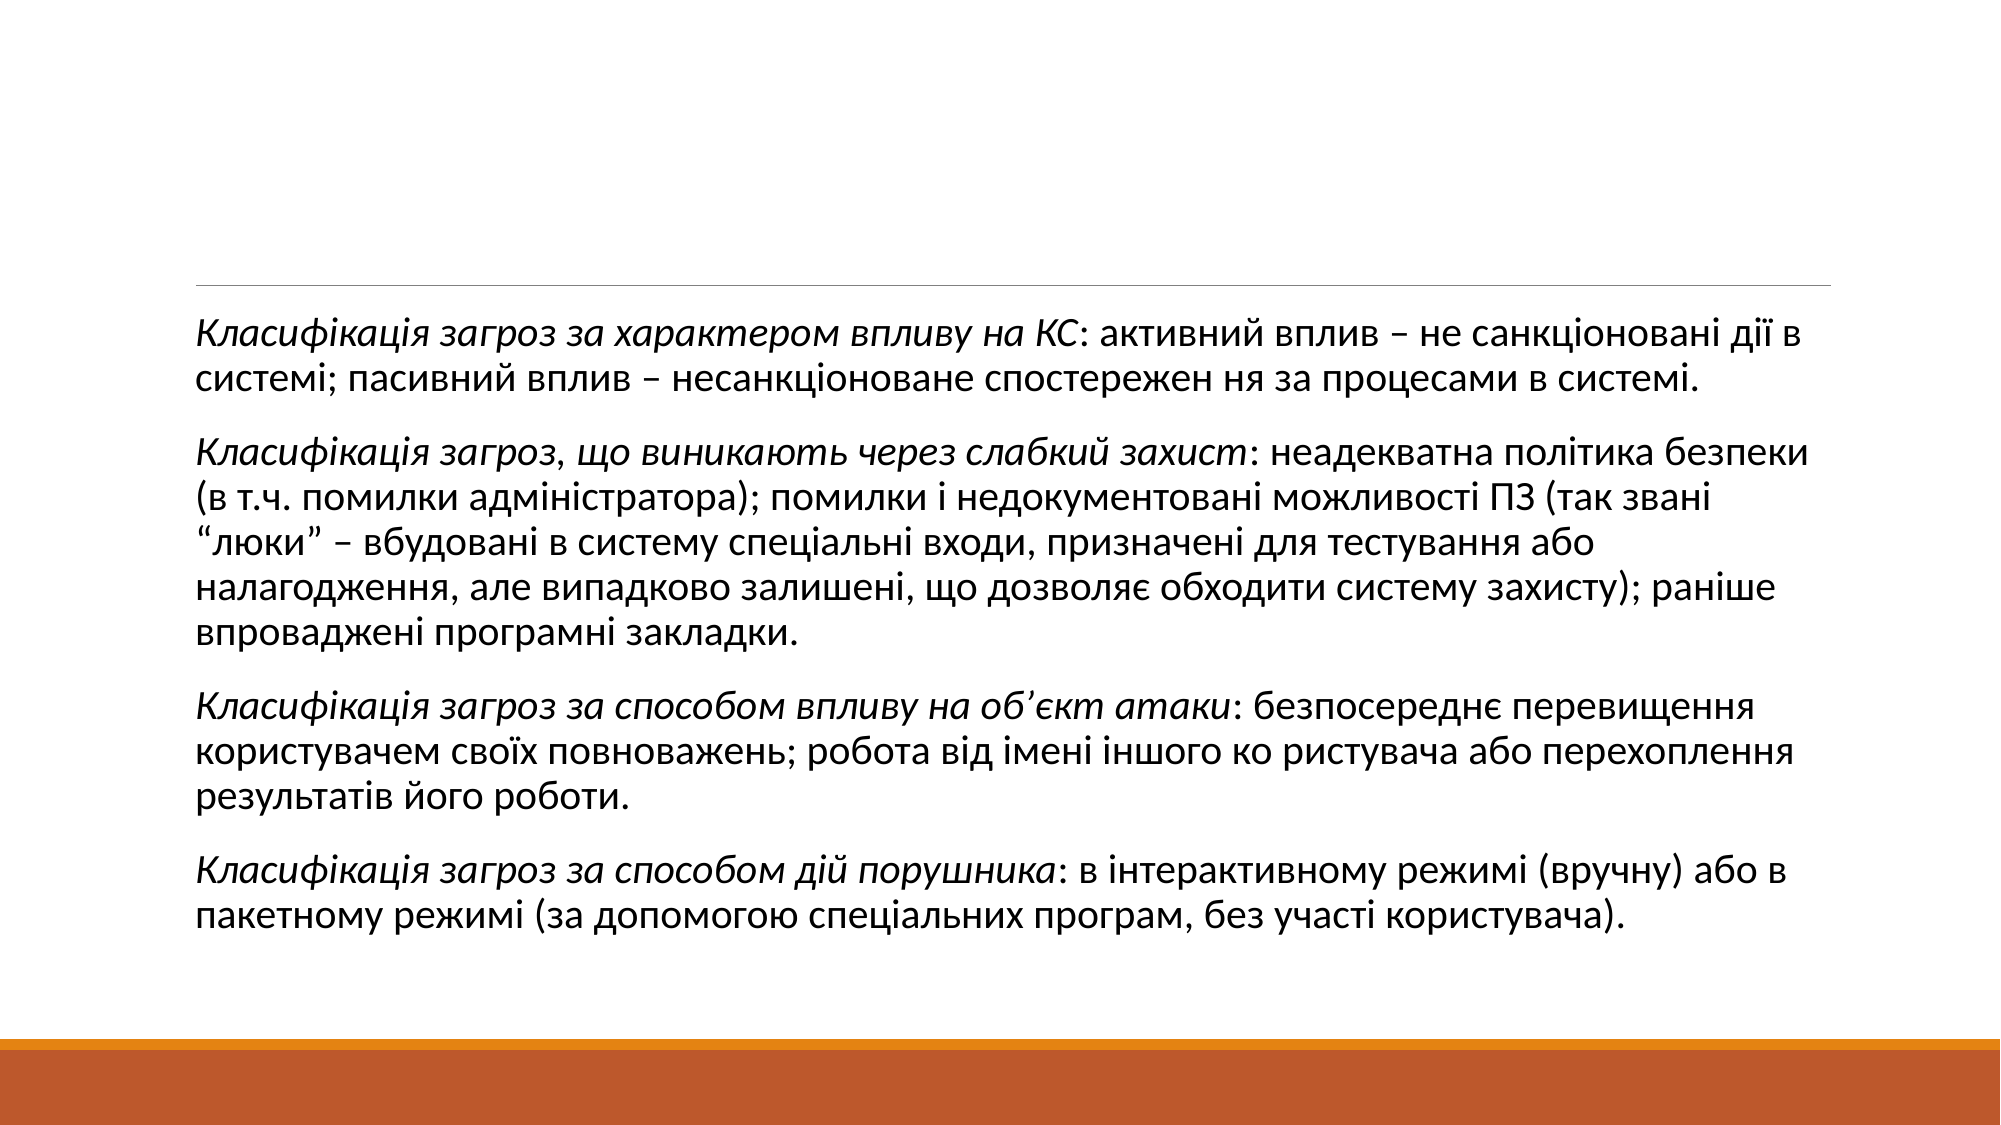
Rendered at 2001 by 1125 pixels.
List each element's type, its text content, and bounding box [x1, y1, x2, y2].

list Класифікація загроз за характером впливу на КС: активний вплив – не санкціоновані дії в системі; пасивний вплив – несанкціоноване спостережен ня за процесами в системі. Класифікація загроз, що виникають через слабкий захист: неадекватна політика безпеки (в т.ч. помилки адміністратора); помилки і недокументовані можливості ПЗ (так звані “люки” – вбудовані в систему спеціальні входи, призначені для тестування або налагодження, але випадково залишені, що дозволяє обходити систему захисту); раніше впроваджені програмні закладки. Класифікація загроз за способом впливу на обʼєкт атаки: безпосереднє перевищення користувачем своїх повноважень; робота від імені іншого ко ристувача або перехоплення результатів його роботи. Класифікація загроз за способом дій порушника: в інтерактивному режимі (вручну) або в пакетному режимі (за допомогою спеціальних програм, без участі користувача). [180, 302, 1830, 963]
